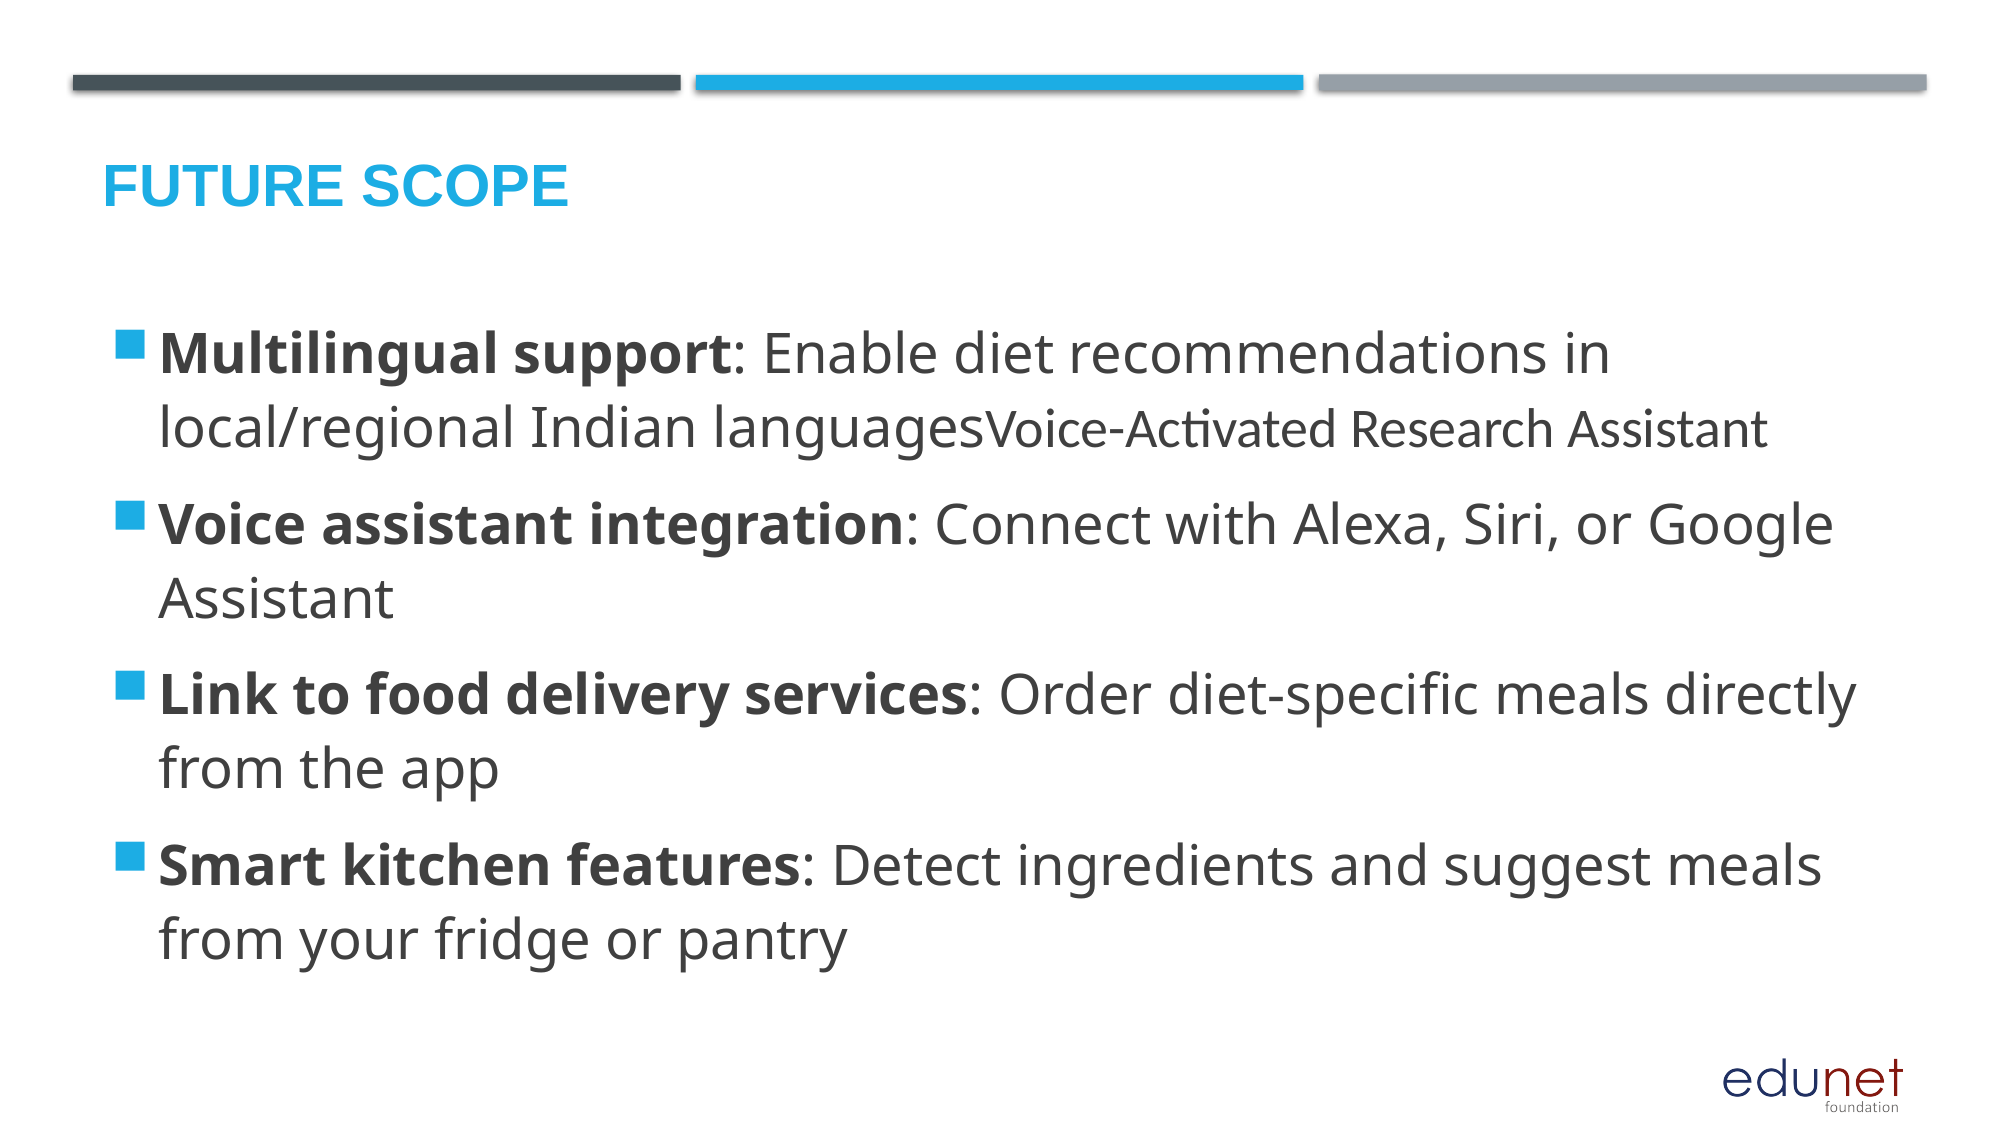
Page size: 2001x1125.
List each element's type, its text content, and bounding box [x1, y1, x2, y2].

list Multilingual support: Enable diet recommendations in local/regional Indian languagesVoice-Activated Research Assistant Voice assistant integration: Connect with Alexa, Siri, or Google Assistant Link to food delivery services: Order diet-specific meals directly from the app Smart kitchen features: Detect ingredients and suggest meals from your fridge or pantry [95, 213, 1905, 981]
text_box Future scope [87, 138, 1898, 226]
picture [1719, 1056, 1905, 1116]
